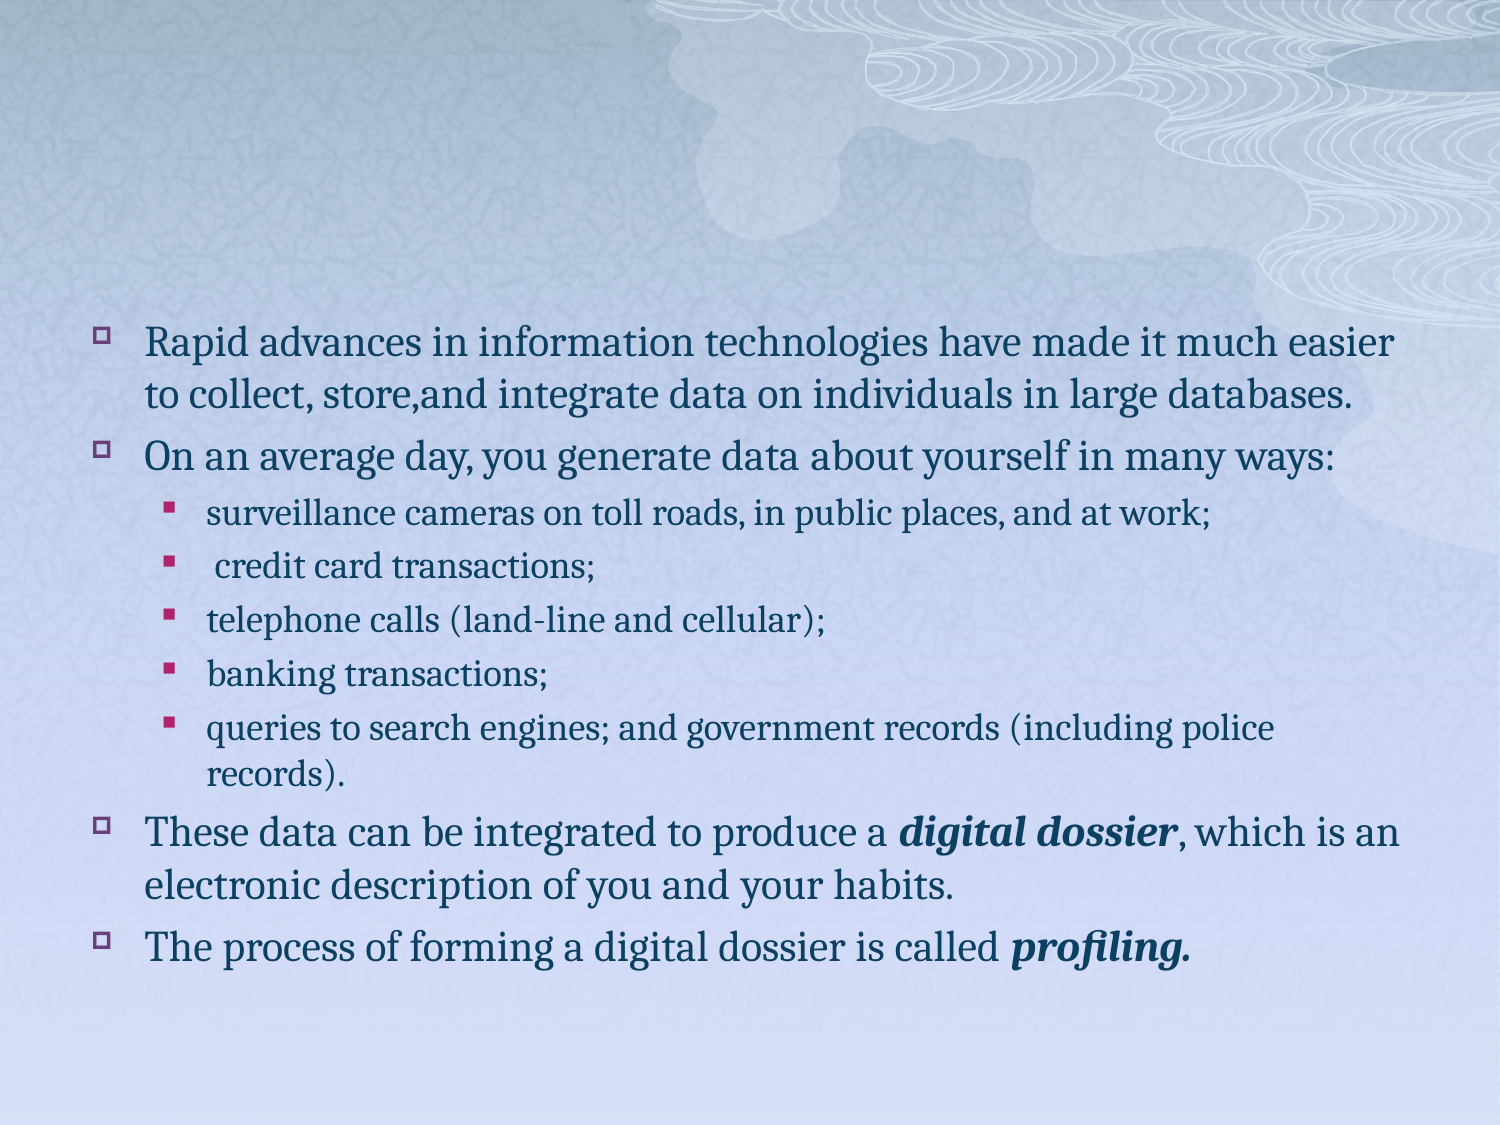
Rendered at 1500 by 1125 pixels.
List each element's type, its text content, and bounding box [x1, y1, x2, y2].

list Rapid advances in information technologies have made it much easier to collect, store,and integrate data on individuals in large databases. On an average day, you generate data about yourself in many ways: surveillance cameras on toll roads, in public places, and at work; credit card transactions; telephone calls (land-line and cellular); banking transactions; queries to search engines; and government records (including police records). These data can be integrated to produce a digital dossier, which is an electronic description of you and your habits. The process of forming a digital dossier is called proﬁling. [76, 304, 1430, 1032]
